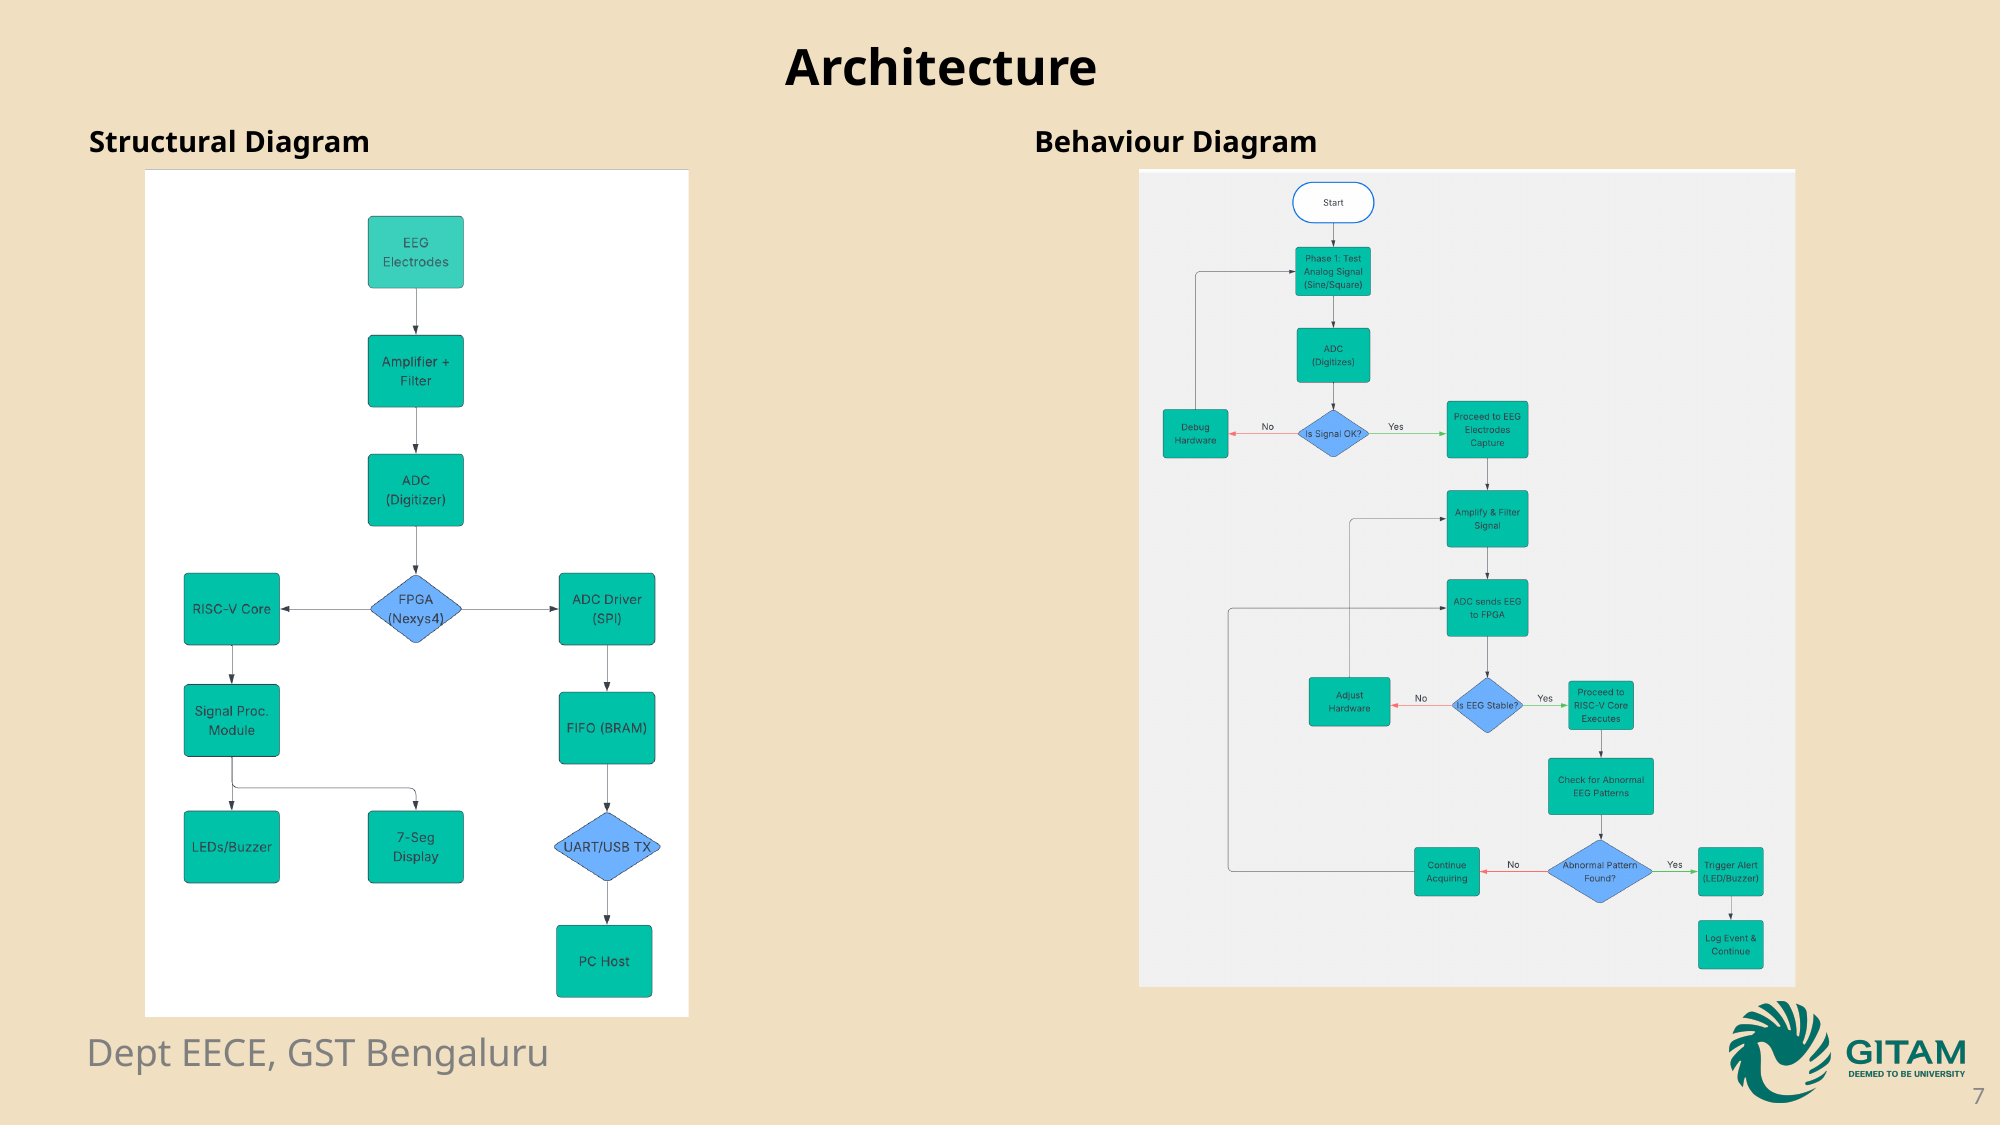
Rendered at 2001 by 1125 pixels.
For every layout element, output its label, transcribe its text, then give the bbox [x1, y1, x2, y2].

picture [144, 169, 689, 1018]
picture [1729, 1057, 1965, 1065]
text_box Behaviour Diagram [1019, 115, 1965, 1057]
slide_number 7 [1550, 1065, 2000, 1125]
text_box Structural Diagram [74, 115, 1019, 1057]
picture [1138, 169, 1796, 987]
text_box Architecture [92, 28, 1818, 110]
